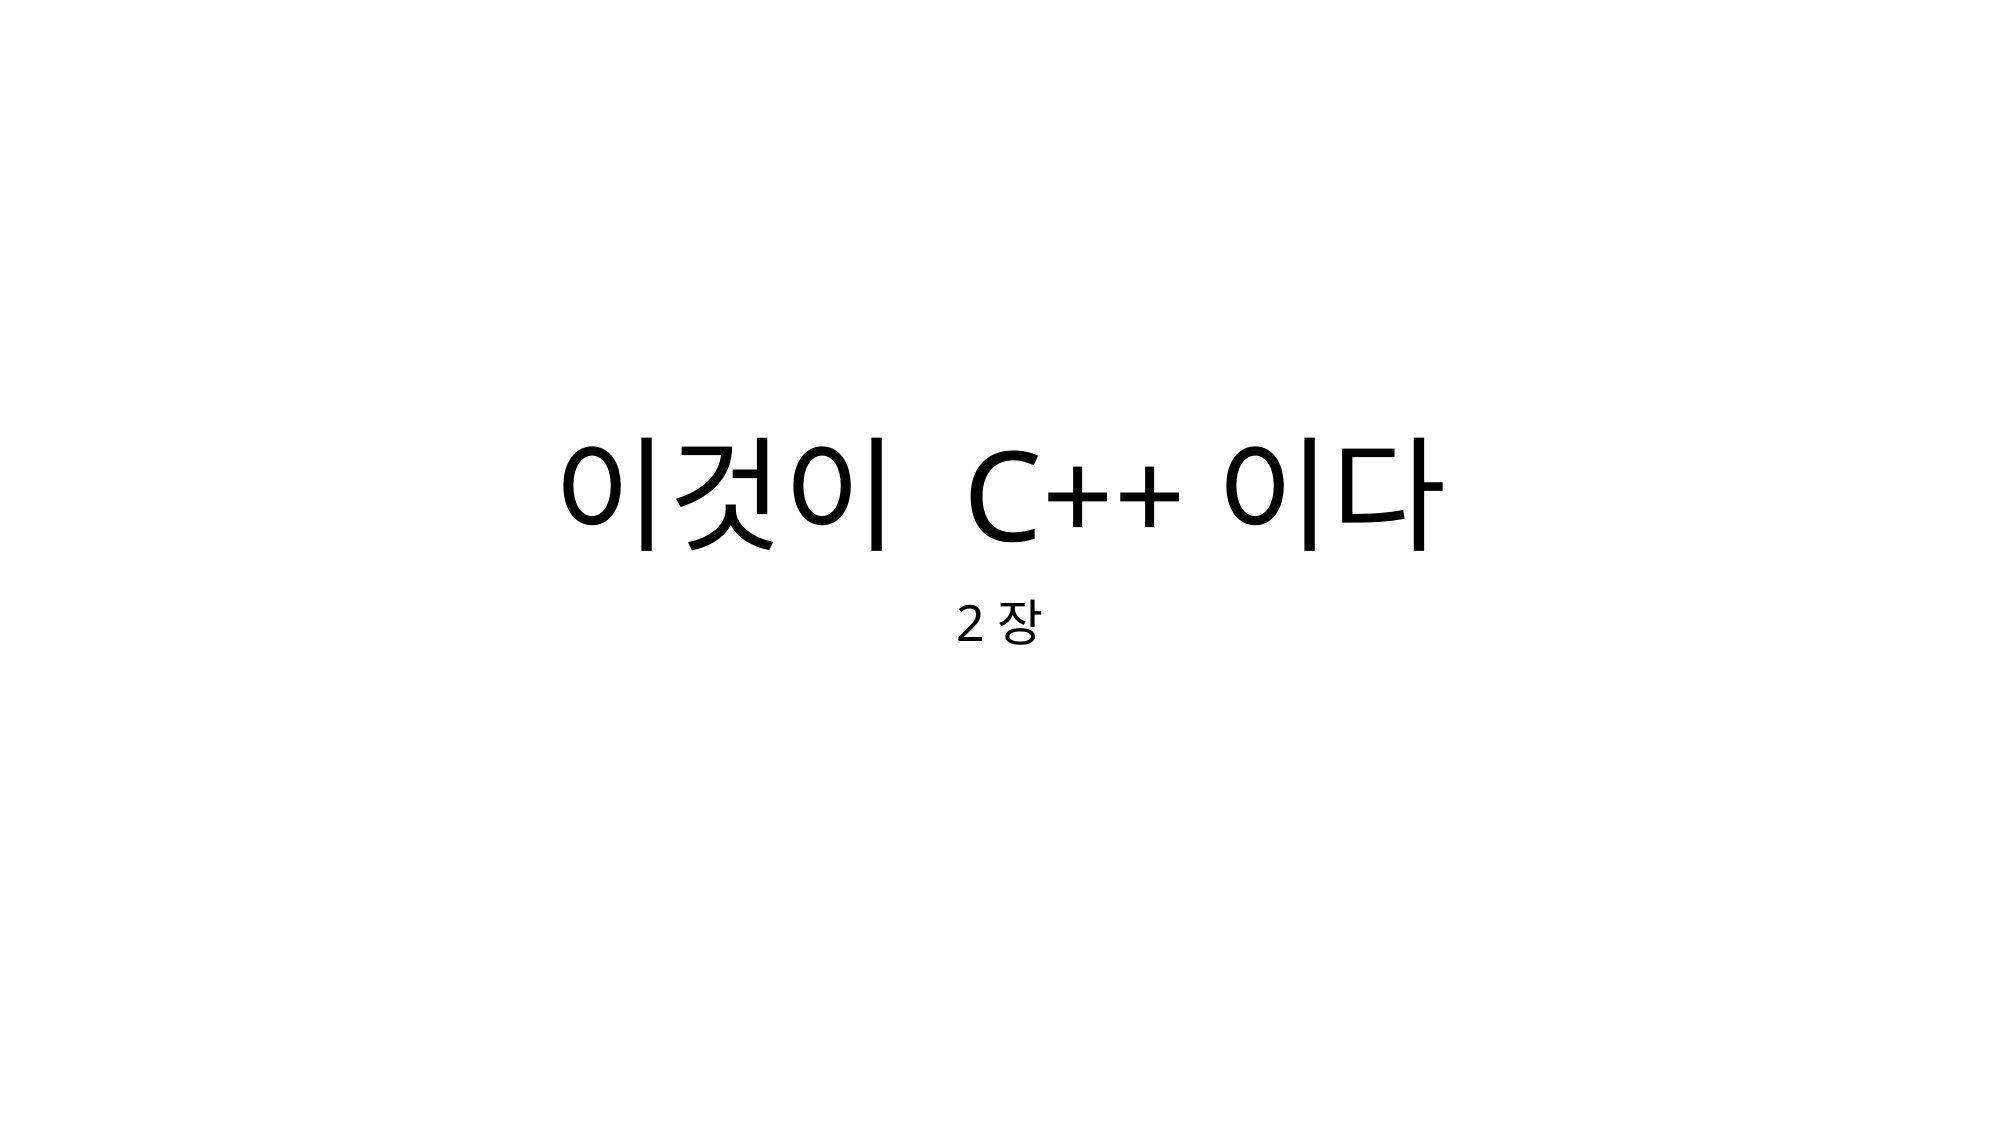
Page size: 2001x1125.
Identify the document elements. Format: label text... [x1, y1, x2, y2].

subtitle 2장 [249, 590, 1750, 863]
title 이것이 C++이다 [249, 184, 1750, 576]
